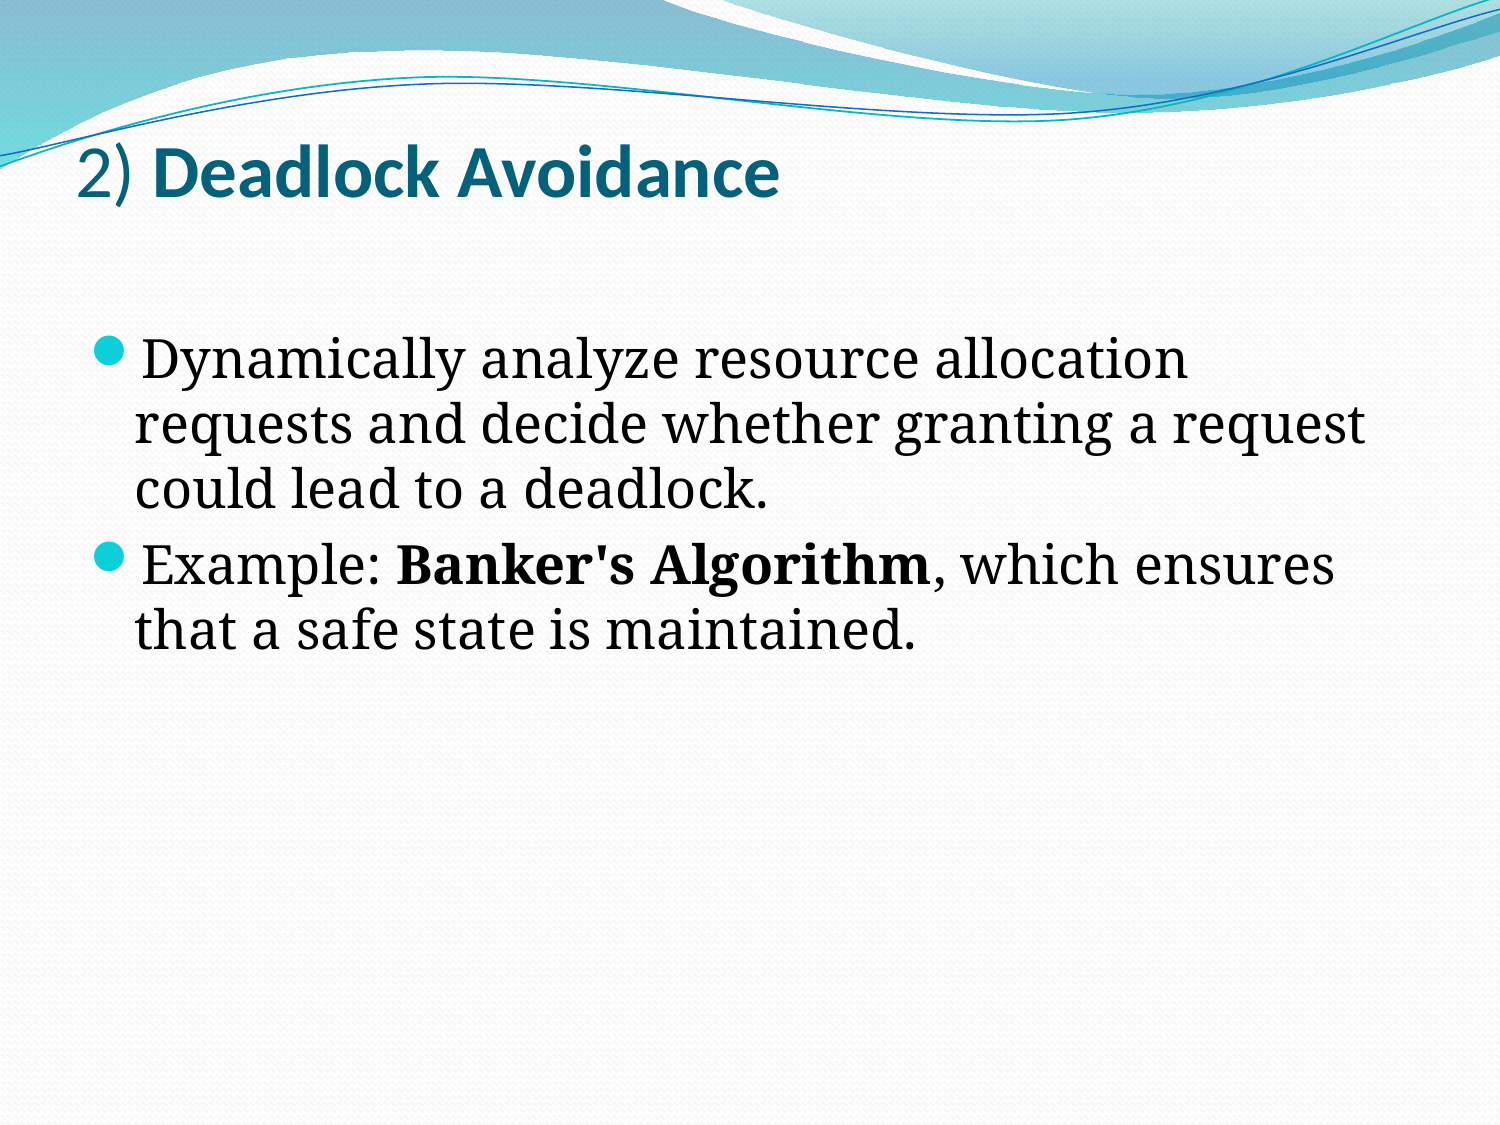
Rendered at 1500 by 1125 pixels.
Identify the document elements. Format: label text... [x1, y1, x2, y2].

title 2) Deadlock Avoidance [75, 115, 1425, 303]
list Dynamically analyze resource allocation requests and decide whether granting a request could lead to a deadlock. Example: Banker's Algorithm, which ensures that a safe state is maintained. [75, 317, 1425, 1038]
